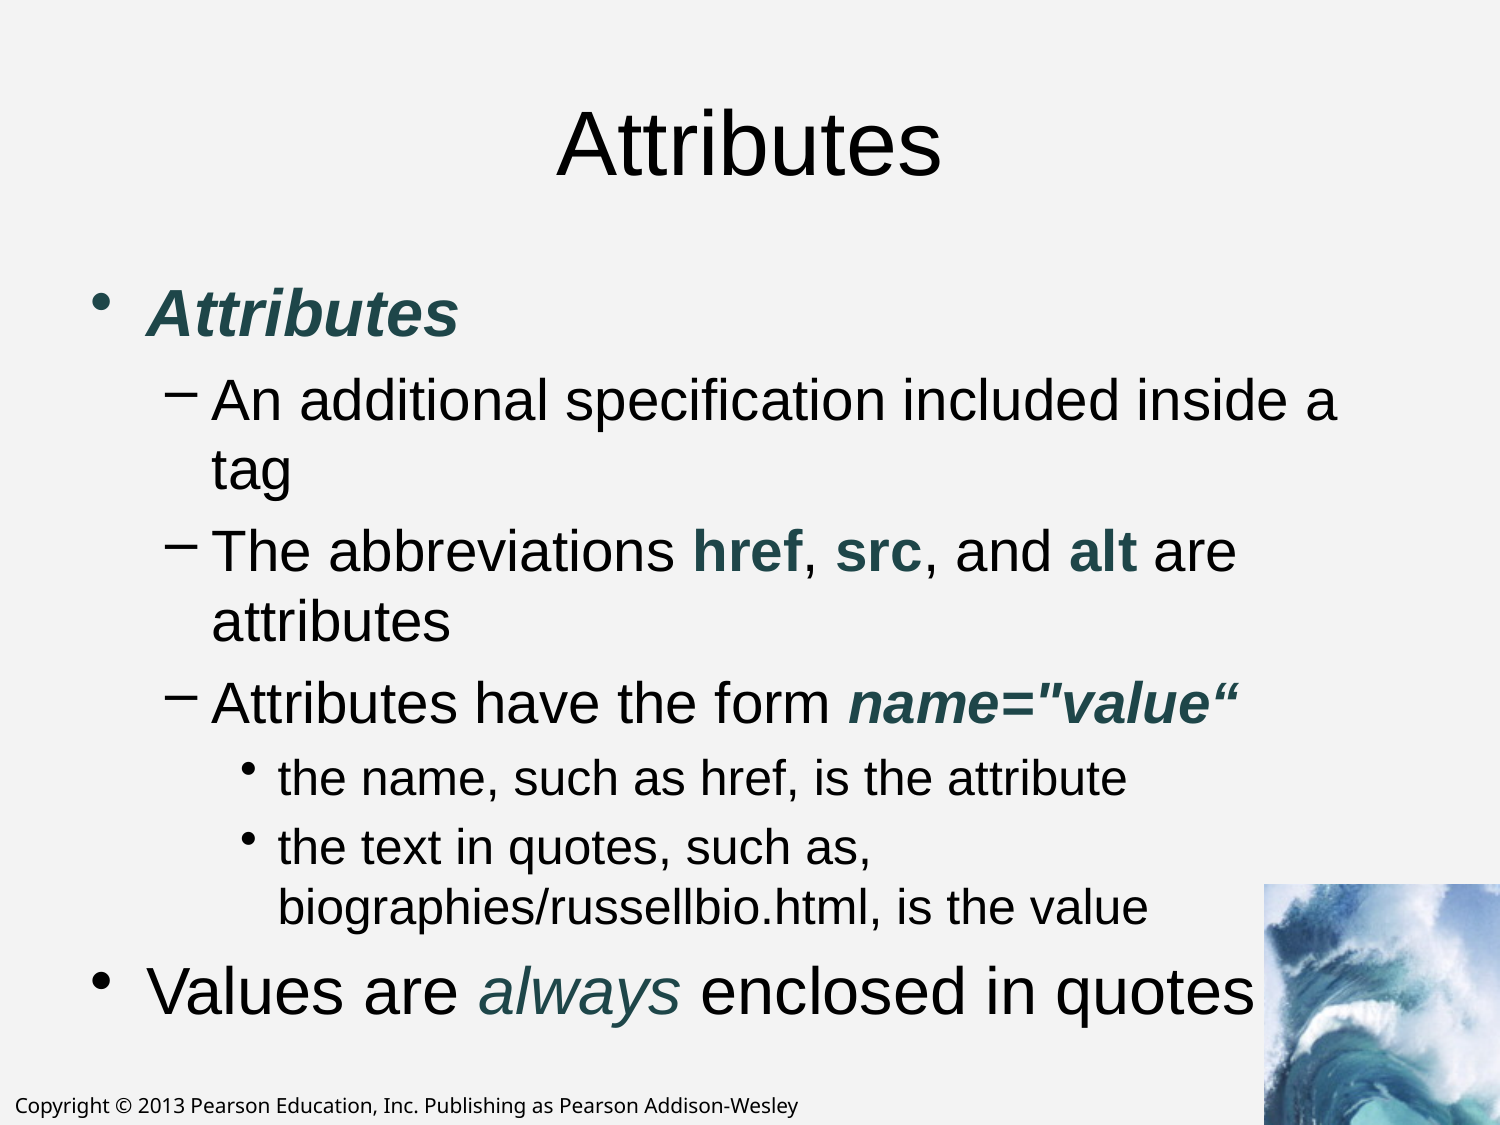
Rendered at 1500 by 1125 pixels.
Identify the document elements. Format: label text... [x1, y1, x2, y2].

picture [1264, 884, 1500, 1125]
list Attributes An additional specification included inside a tag The abbreviations href, src, and alt are attributes Attributes have the form name="value“ the name, such as href, is the attribute the text in quotes, such as, biographies/russellbio.html, is the value Values are always enclosed in quotes [74, 262, 1426, 1006]
title Attributes [74, 44, 1426, 233]
